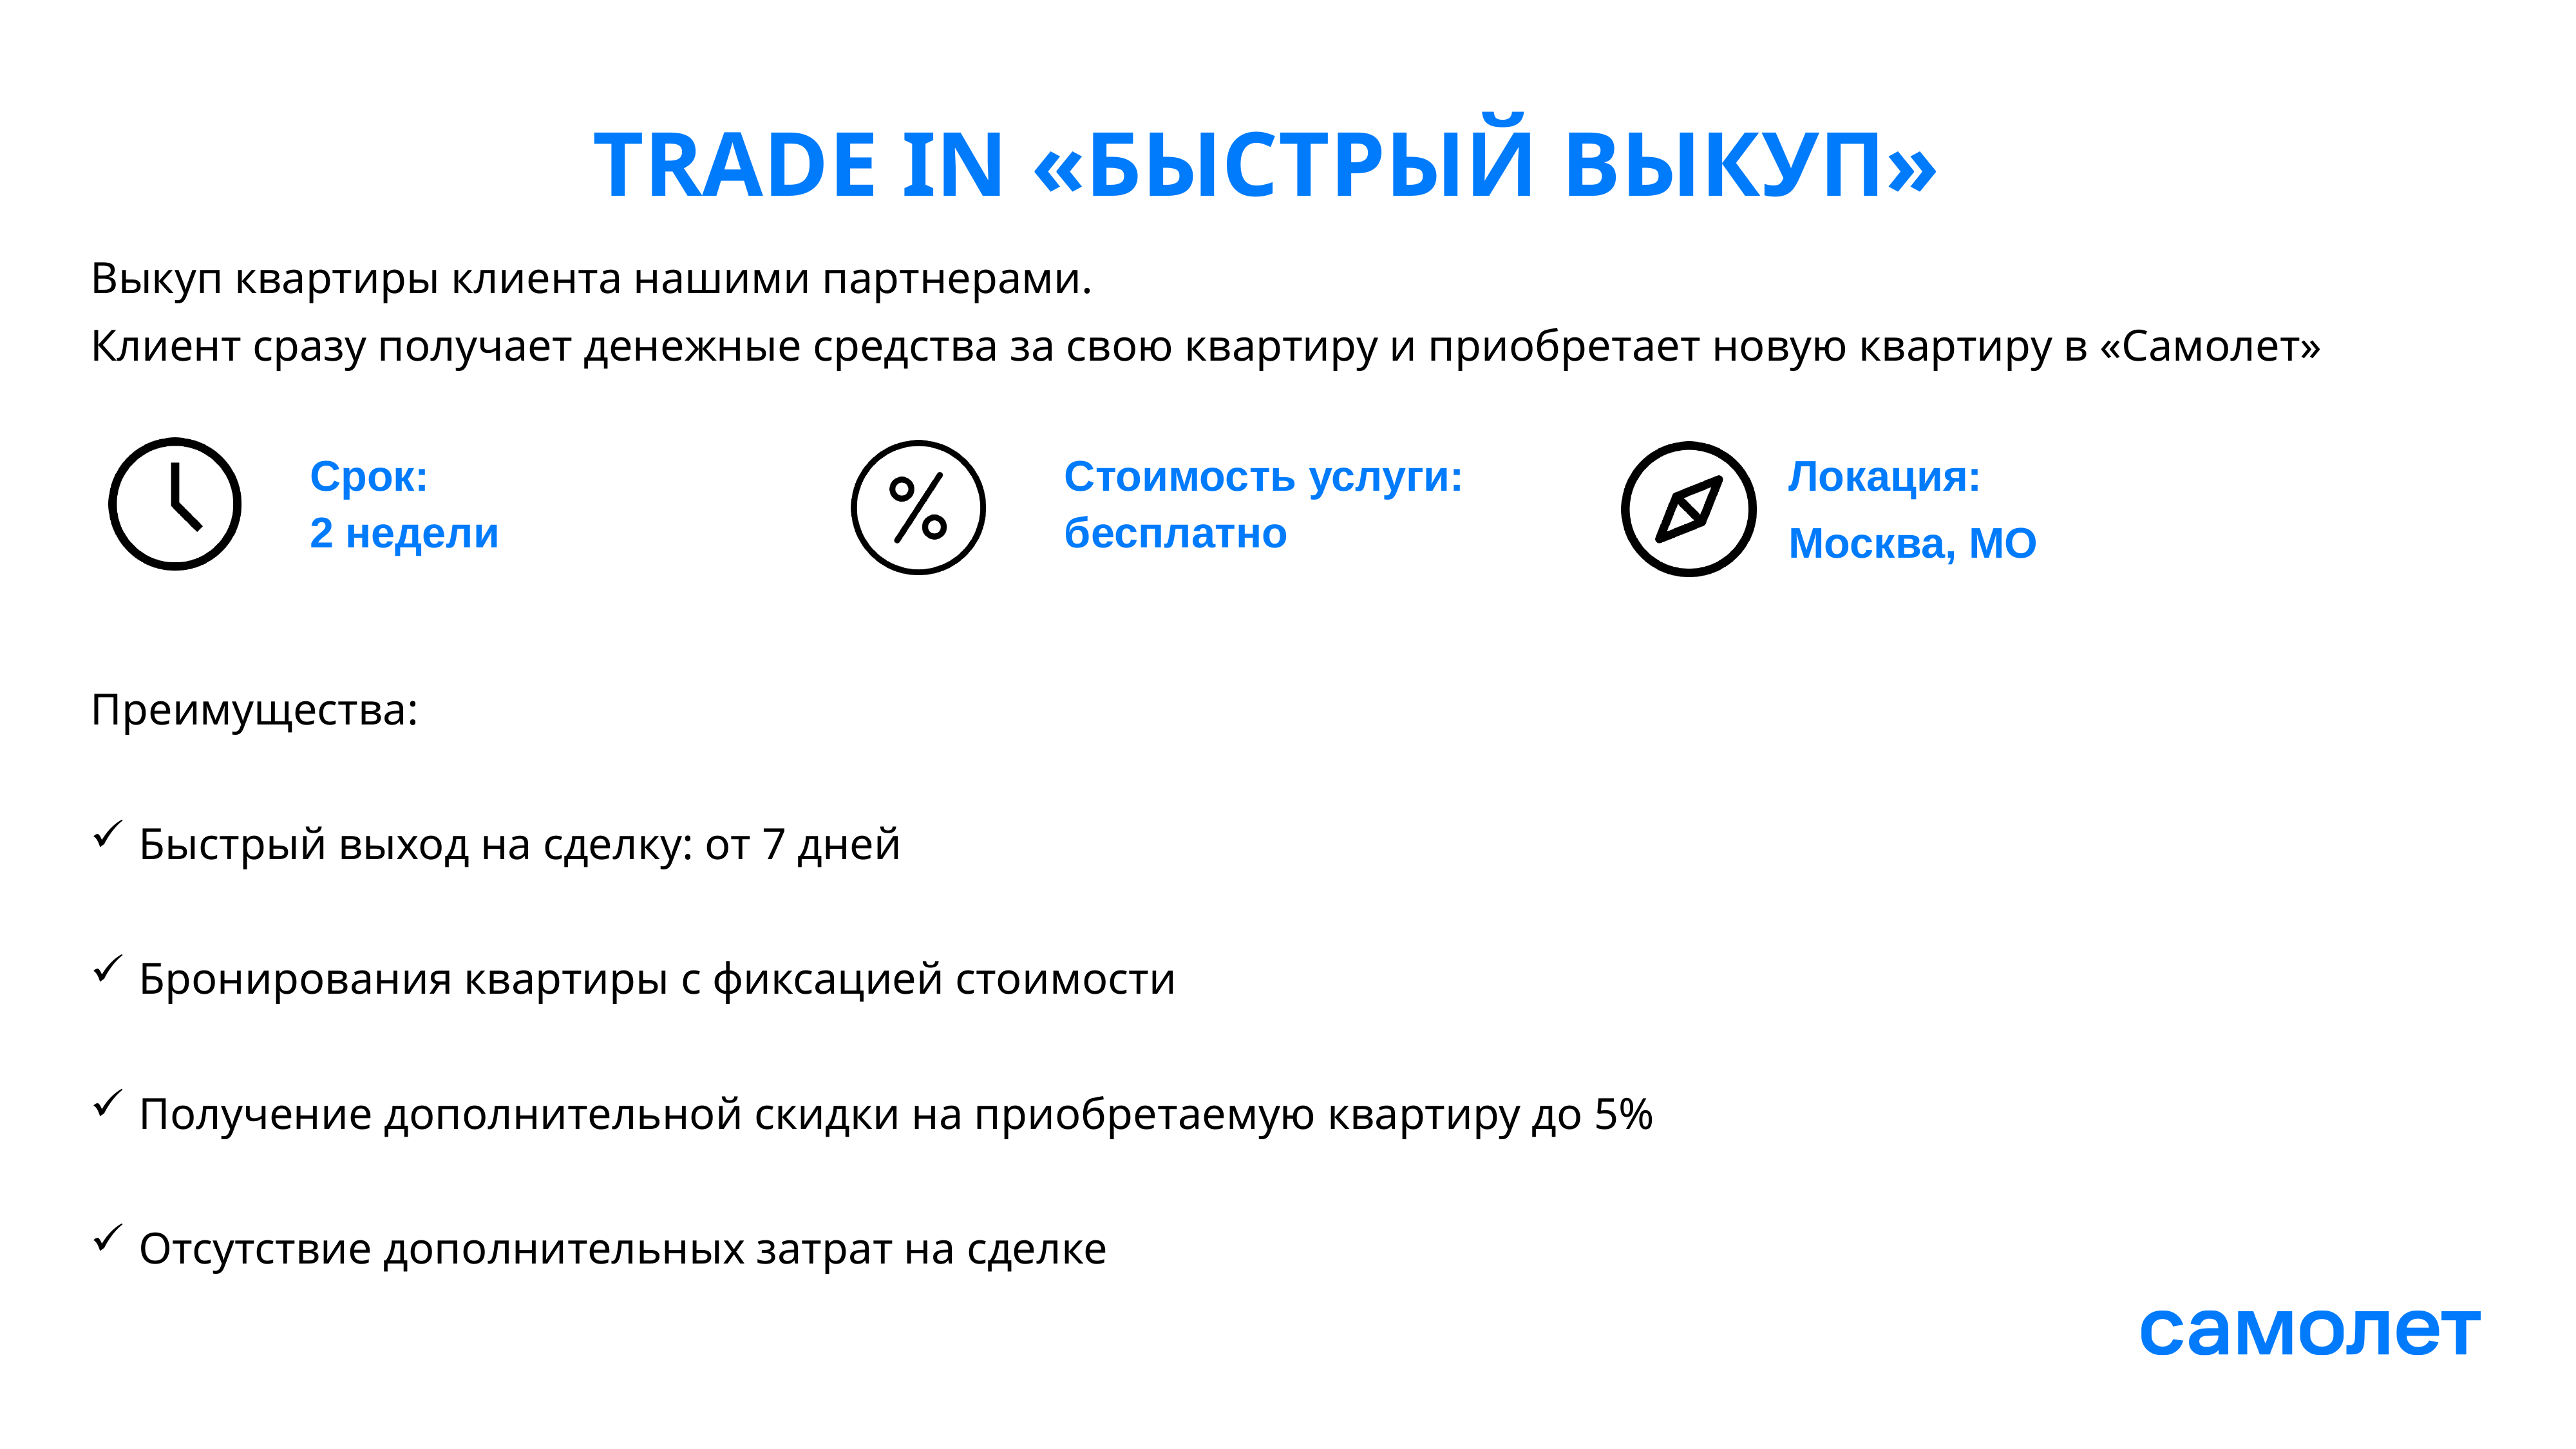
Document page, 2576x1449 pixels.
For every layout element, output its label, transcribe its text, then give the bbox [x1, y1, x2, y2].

text_box Выкуп квартиры клиента нашими партнерами. Клиент сразу получает денежные средства за свою квартиру и приобретает новую квартиру в «Самолет» [85, 240, 2392, 463]
text_box Преимущества: Быстрый выход на сделку: от 7 дней Бронирования квартиры с фиксацией стоимости Получение дополнительной скидки на приобретаемую квартиру до 5% Отсутствие дополнительных затрат на сделке [85, 671, 2079, 1213]
picture [2141, 1310, 2481, 1356]
title TRADE IN «БЫСТРЫЙ ВЫКУП» [84, 102, 2448, 254]
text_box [108, 437, 2481, 596]
